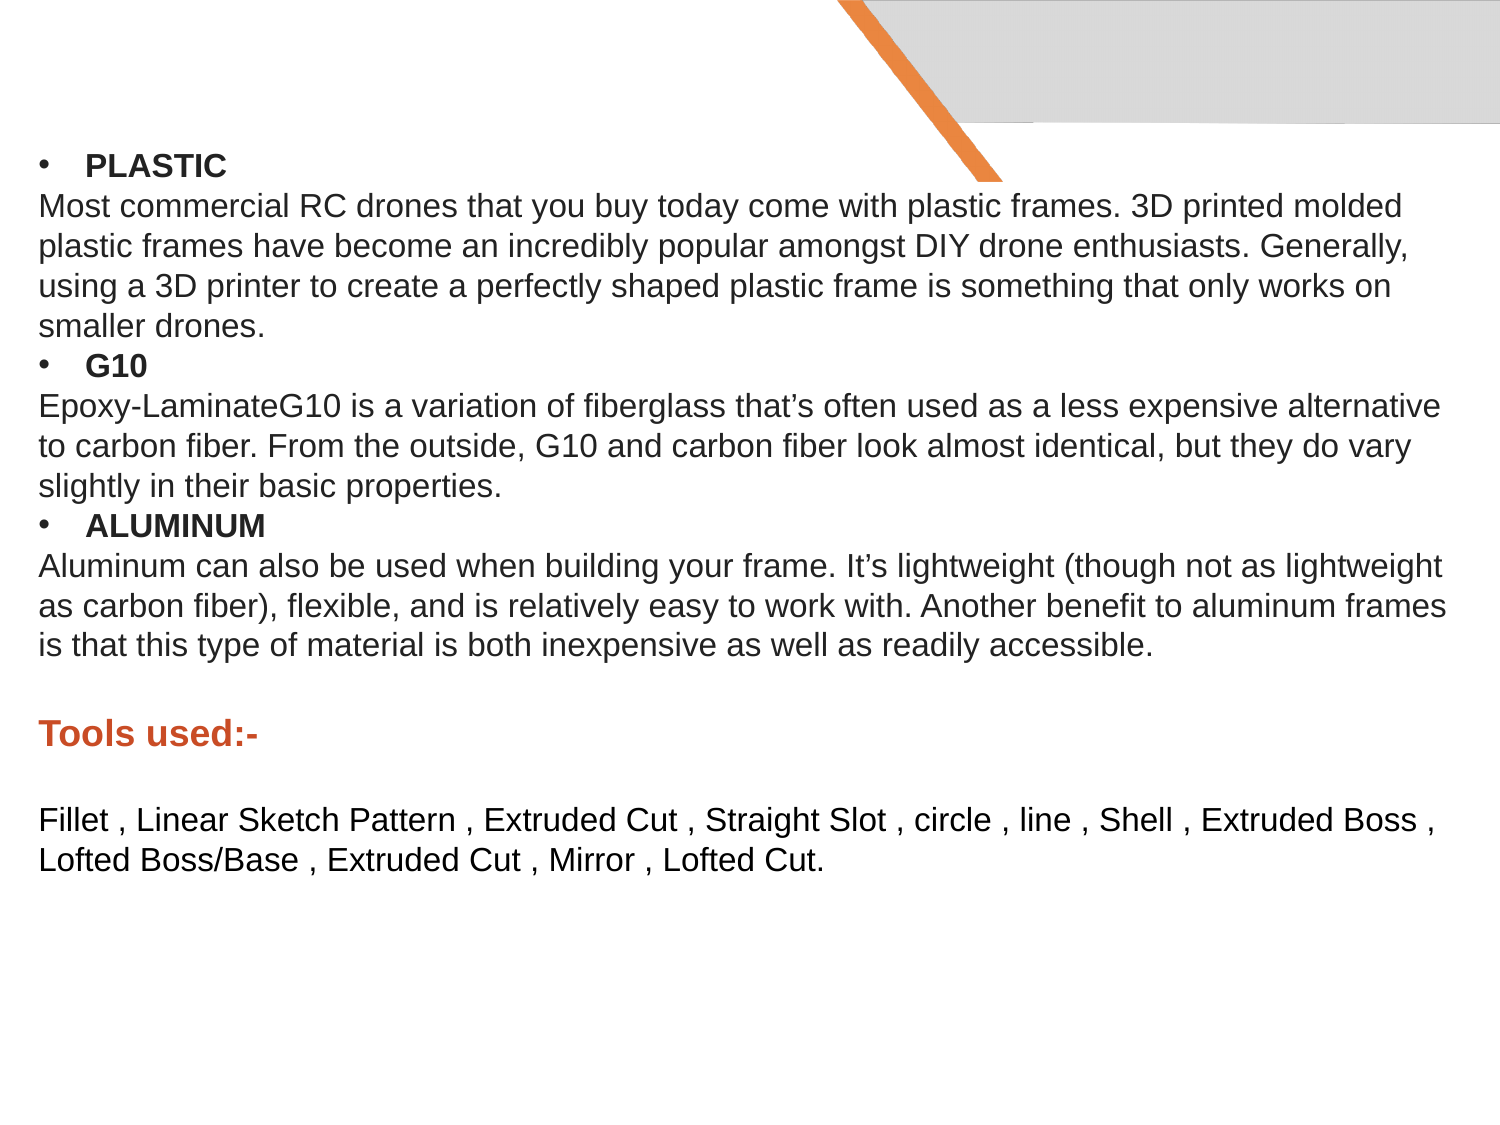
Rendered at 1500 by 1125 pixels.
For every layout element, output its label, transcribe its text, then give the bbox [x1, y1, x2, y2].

picture [837, 0, 1500, 137]
text_box PLASTIC Most commercial RC drones that you buy today come with plastic frames. 3D printed molded plastic frames have become an incredibly popular amongst DIY drone enthusiasts. Generally, using a 3D printer to create a perfectly shaped plastic frame is something that only works on smaller drones. G10 Epoxy-LaminateG10 is a variation of fiberglass that’s often used as a less expensive alternative to carbon fiber. From the outside, G10 and carbon fiber look almost identical, but they do vary slightly in their basic properties. ALUMINUM Aluminum can also be used when building your frame. It’s lightweight (though not as lightweight as carbon fiber), flexible, and is relatively easy to work with. Another benefit to aluminum frames is that this type of material is both inexpensive as well as readily accessible. Tools used:- Fillet , Linear Sketch Pattern , Extruded Cut , Straight Slot , circle , line , Shell , Extruded Boss , Lofted Boss/Base , Extruded Cut , Mirror , Lofted Cut. [23, 137, 1477, 931]
